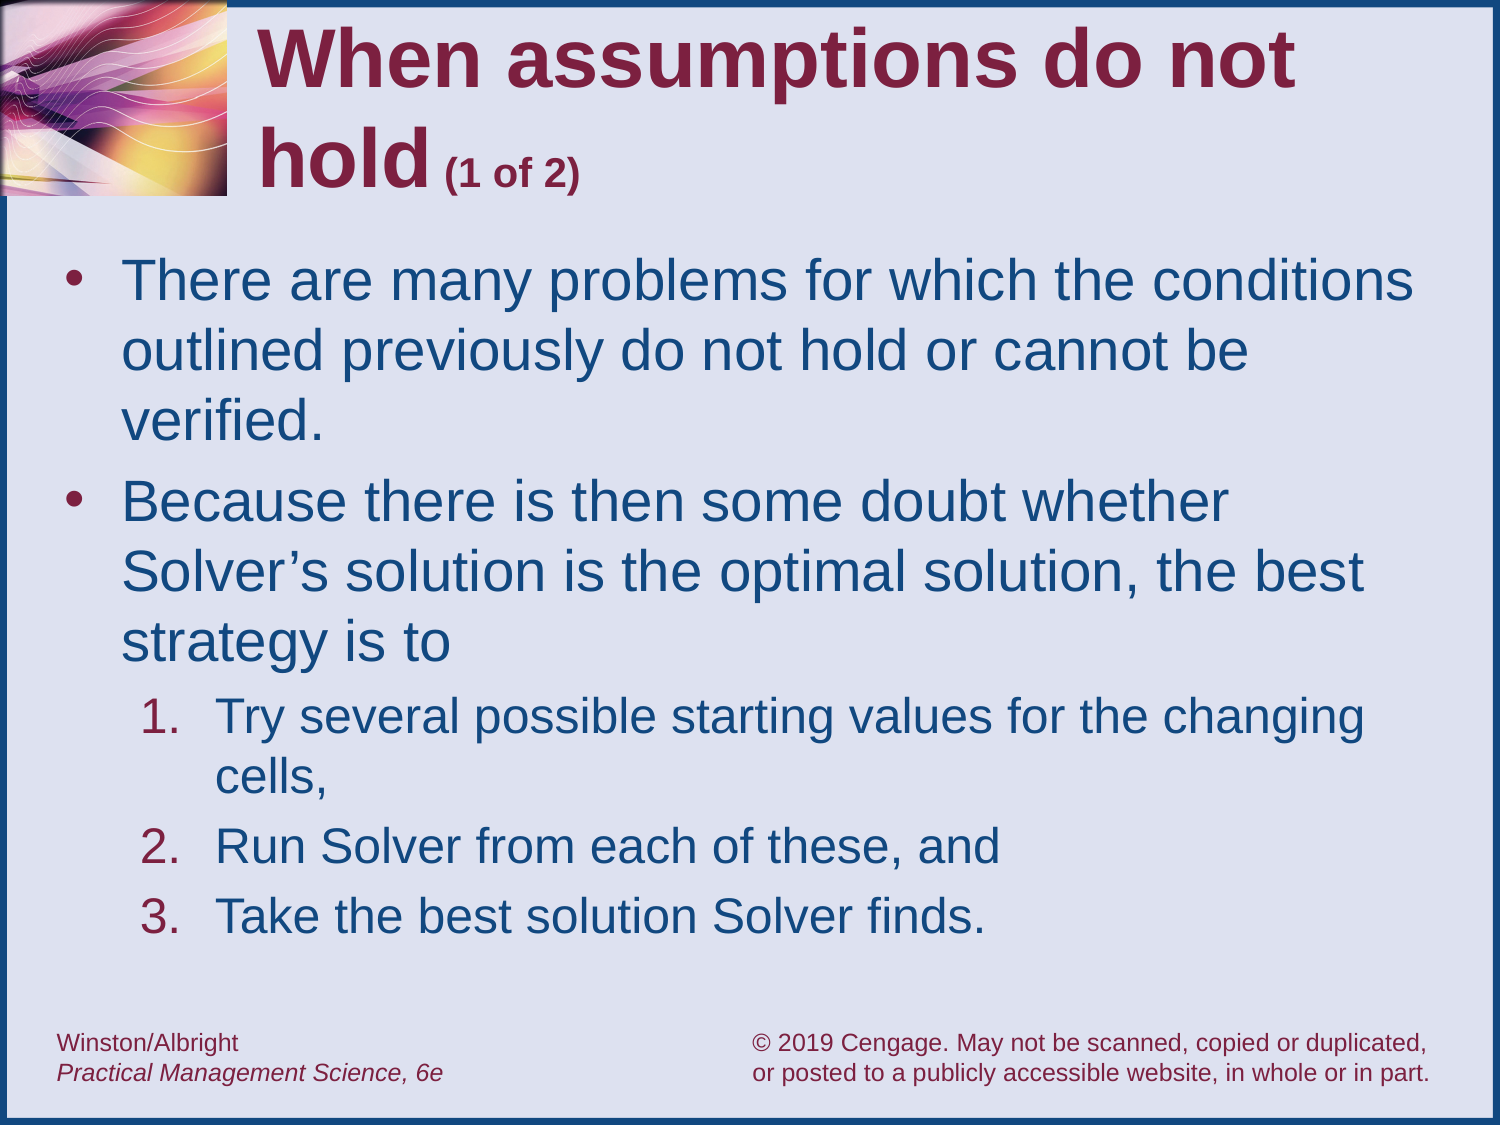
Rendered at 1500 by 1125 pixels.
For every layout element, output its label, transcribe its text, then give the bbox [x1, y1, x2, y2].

list There are many problems for which the conditions outlined previously do not hold or cannot be verified. Because there is then some doubt whether Solver’s solution is the optimal solution, the best strategy is to Try several possible starting values for the changing cells, Run Solver from each of these, and Take the best solution Solver finds. [49, 234, 1459, 978]
title When assumptions do not hold (1 of 2) [241, 15, 1494, 193]
picture [0, 0, 227, 196]
